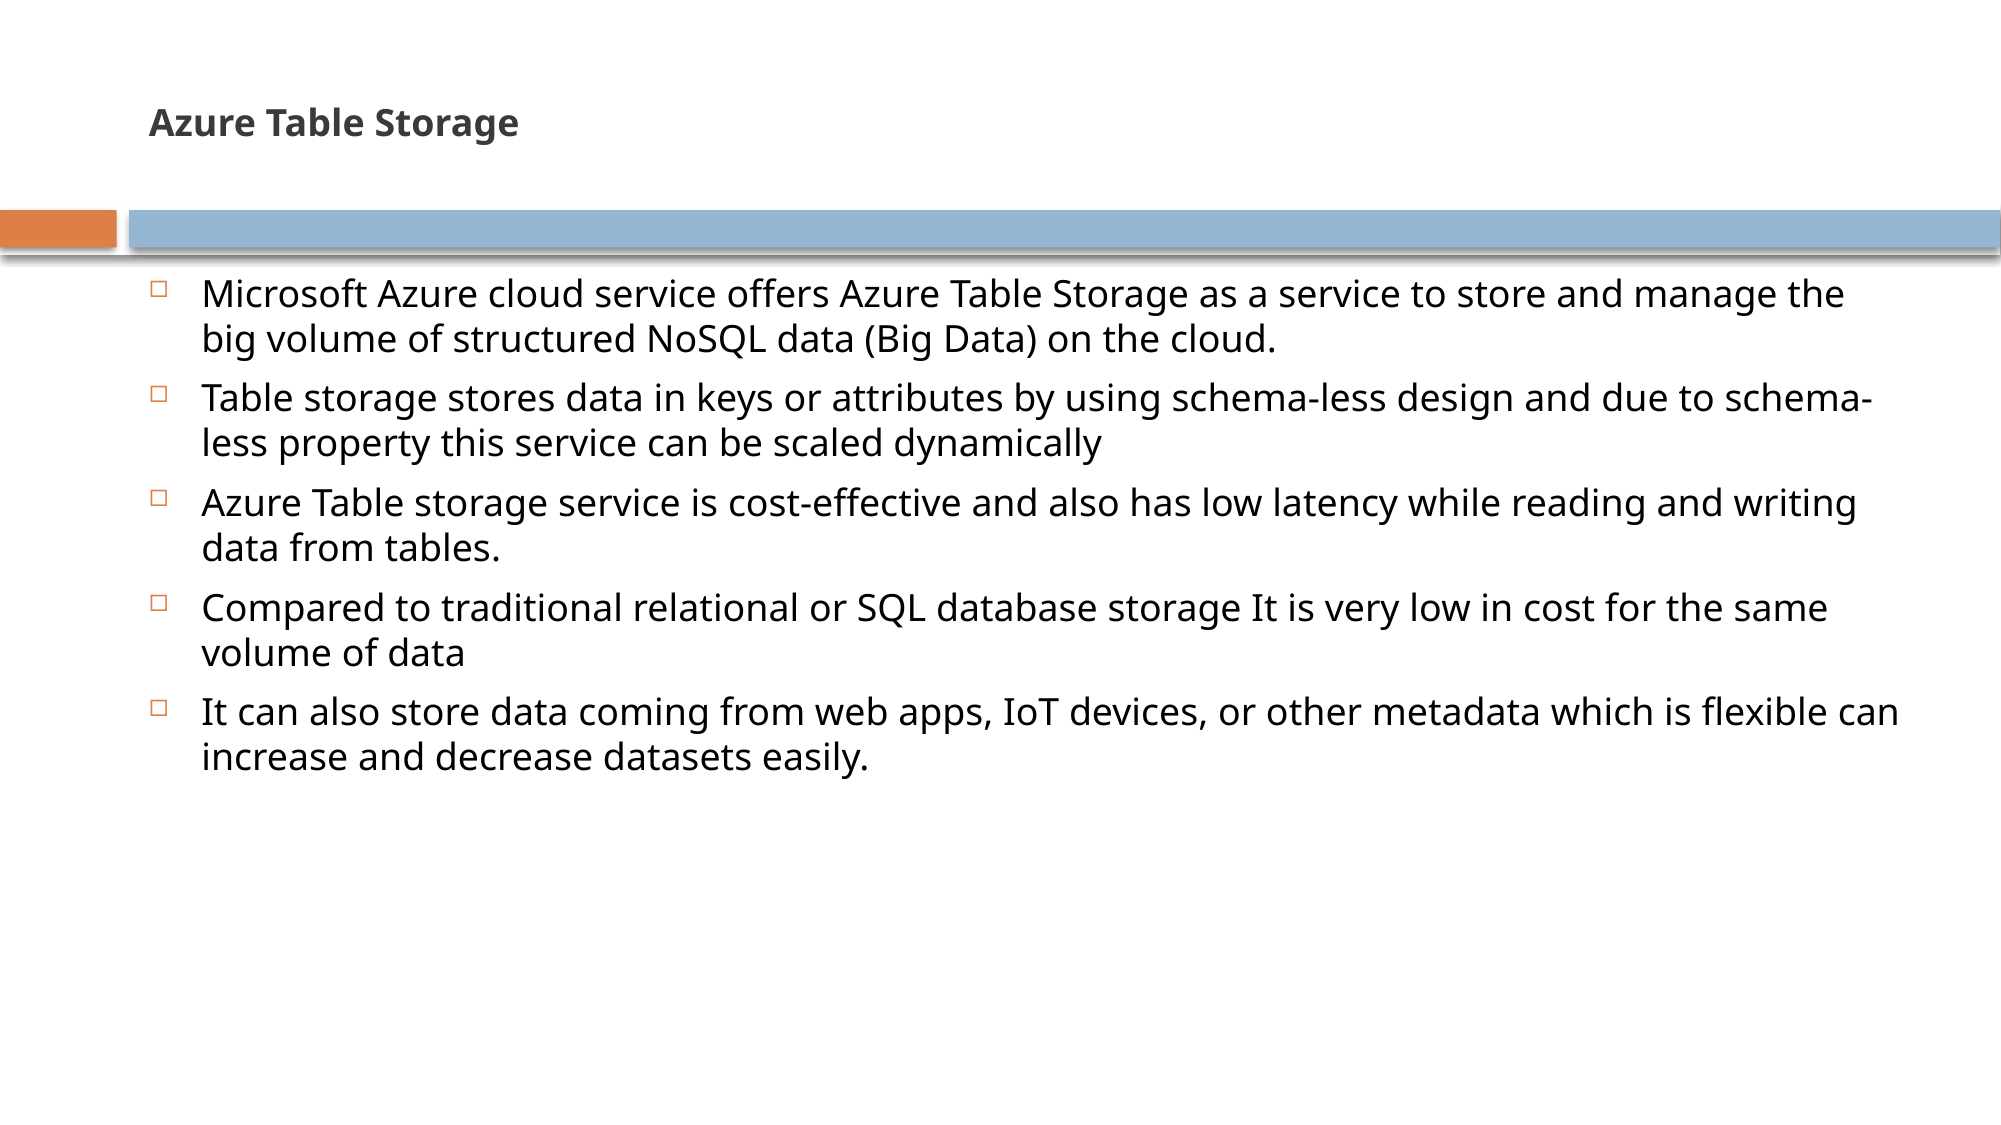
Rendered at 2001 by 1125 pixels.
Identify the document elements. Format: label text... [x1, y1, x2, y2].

list Microsoft Azure cloud service offers Azure Table Storage as a service to store and manage the big volume of structured NoSQL data (Big Data) on the cloud. Table storage stores data in keys or attributes by using schema-less design and due to schema-less property this service can be scaled dynamically Azure Table storage service is cost-effective and also has low latency while reading and writing data from tables. Compared to traditional relational or SQL database storage It is very low in cost for the same volume of data It can also store data coming from web apps, IoT devices, or other metadata which is flexible can increase and decrease datasets easily. [133, 262, 1918, 1000]
title Azure Table Storage [133, 37, 1918, 200]
